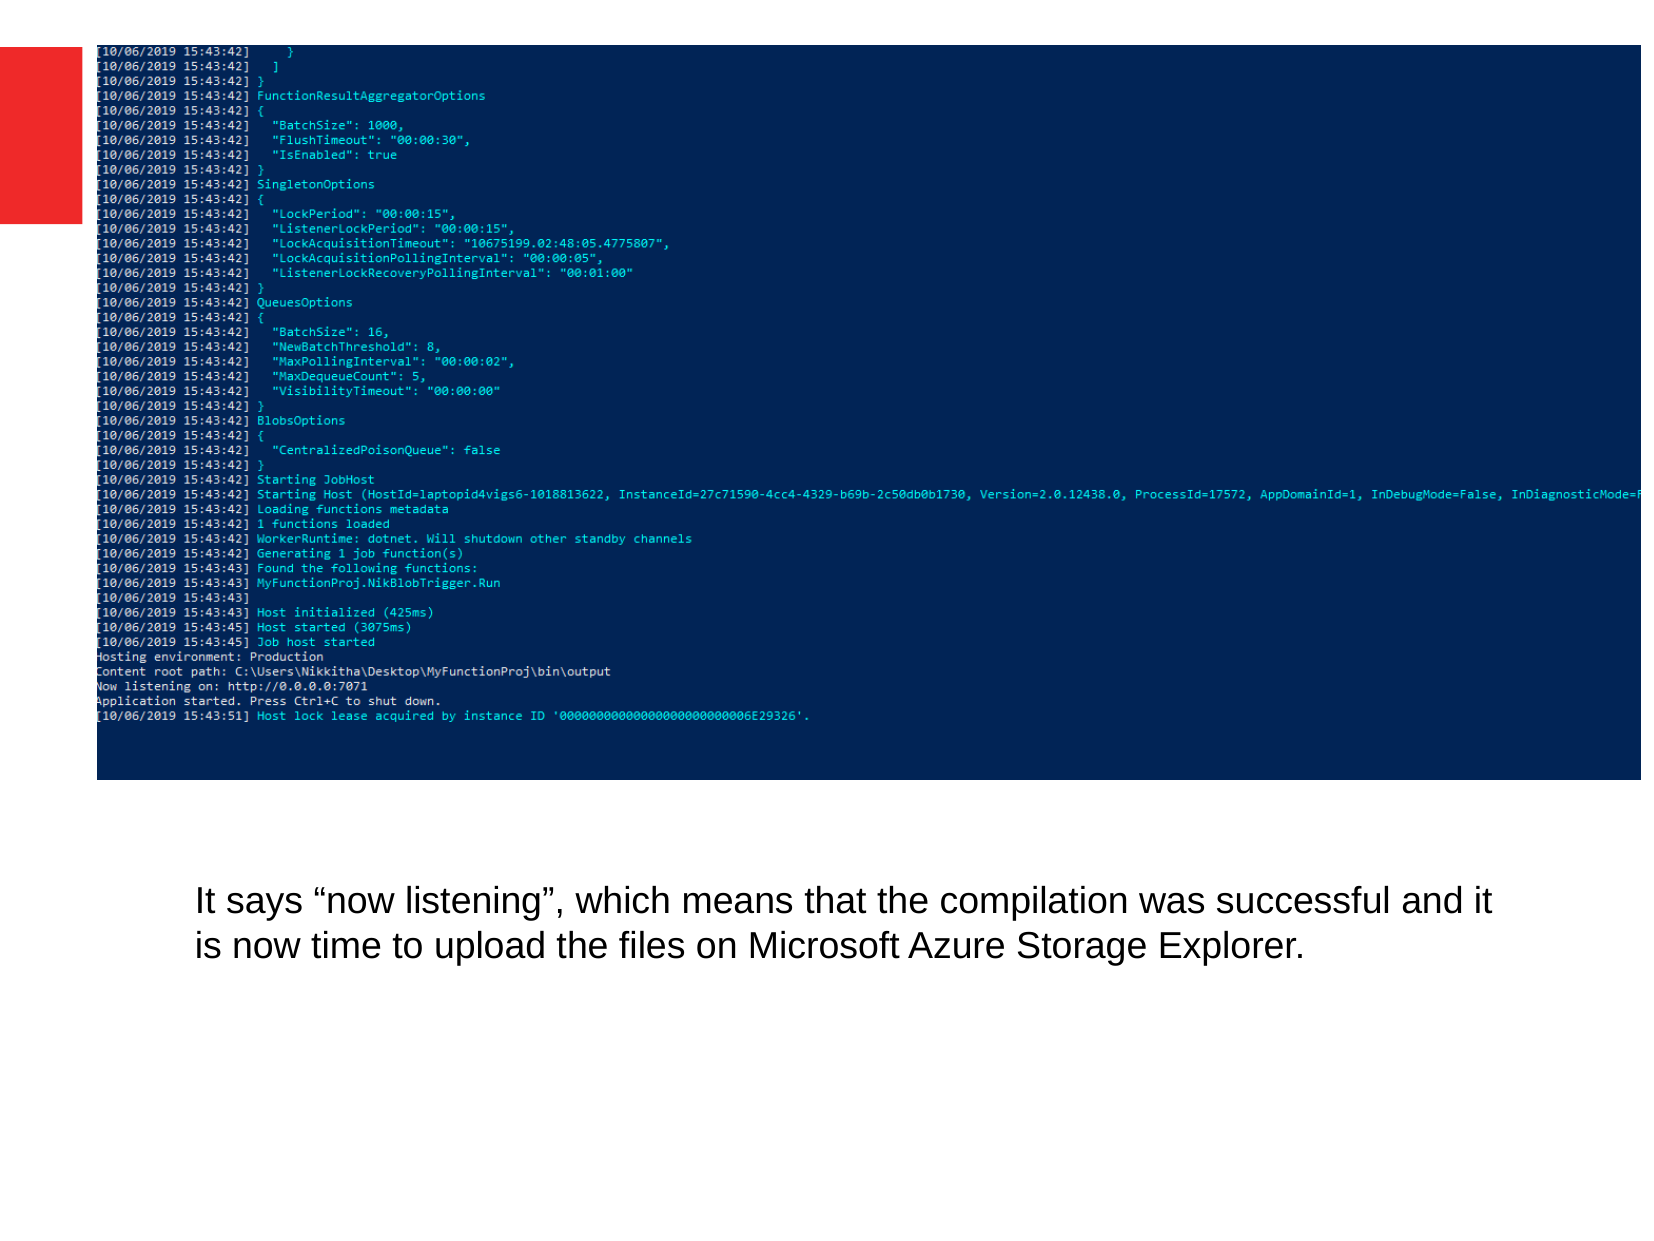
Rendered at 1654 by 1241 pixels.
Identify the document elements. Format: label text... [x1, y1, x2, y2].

text_box It says “now listening”, which means that the compilation was successful and it is now time to upload the files on Microsoft Azure Storage Explorer. [179, 868, 1530, 974]
picture [97, 45, 1642, 781]
